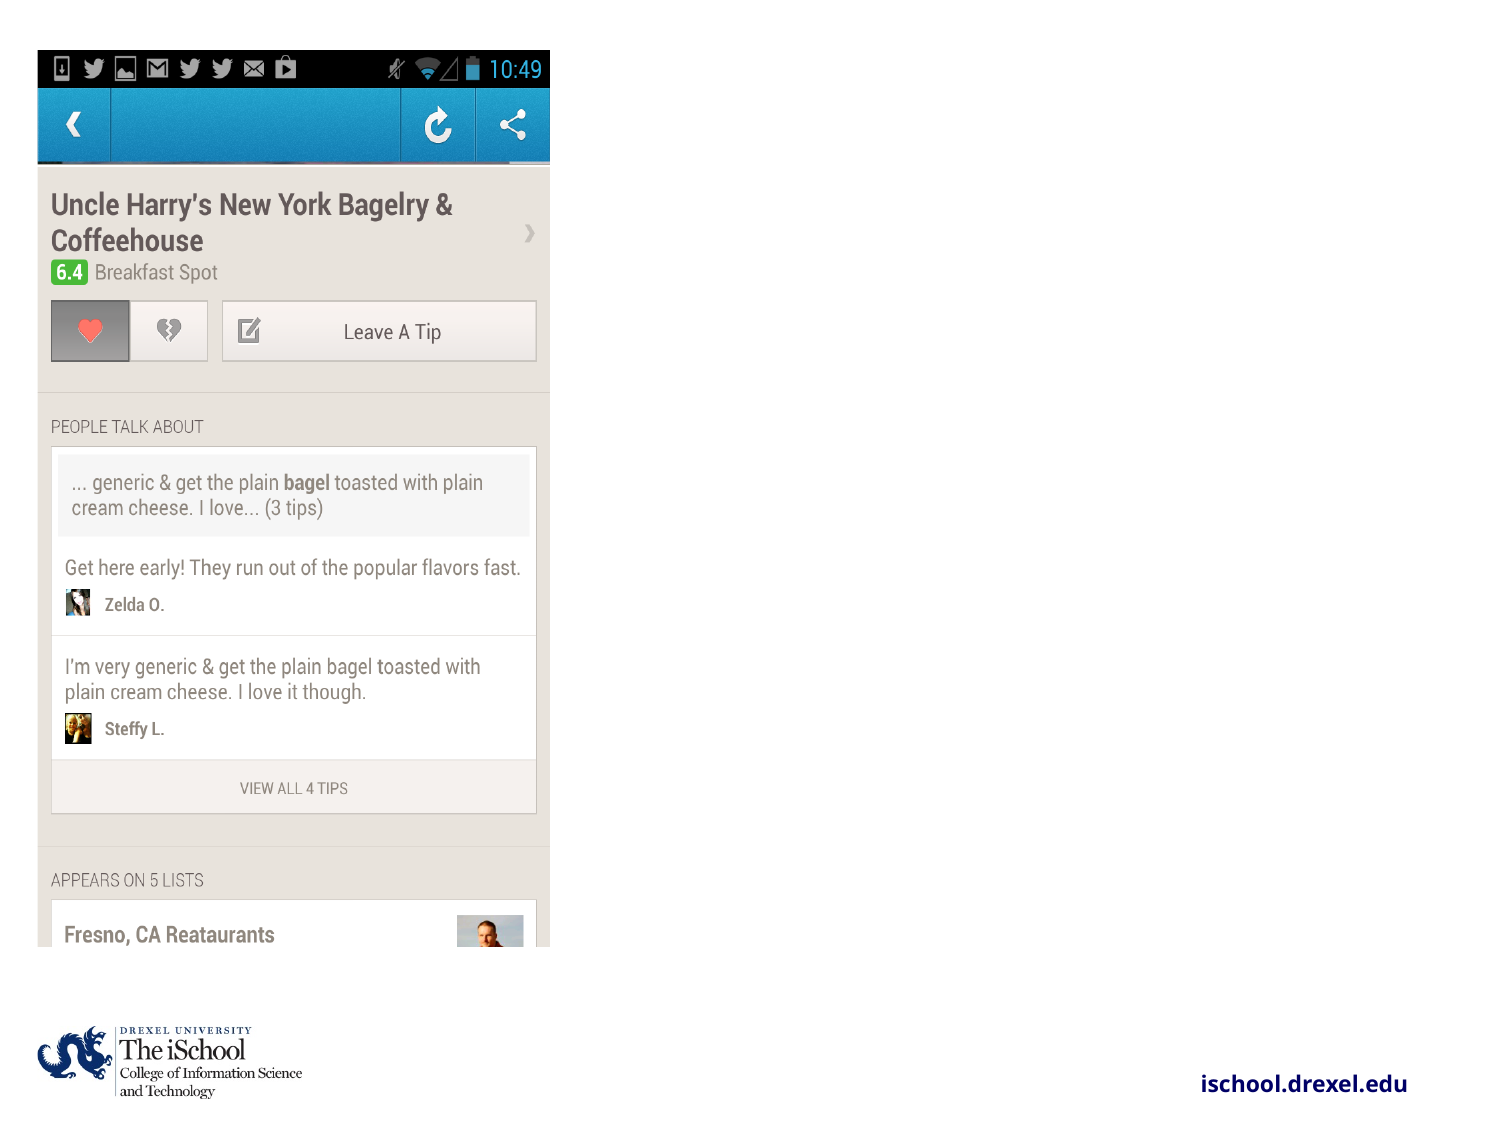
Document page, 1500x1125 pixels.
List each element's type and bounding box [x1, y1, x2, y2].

picture [37, 49, 551, 948]
picture [37, 1026, 302, 1099]
